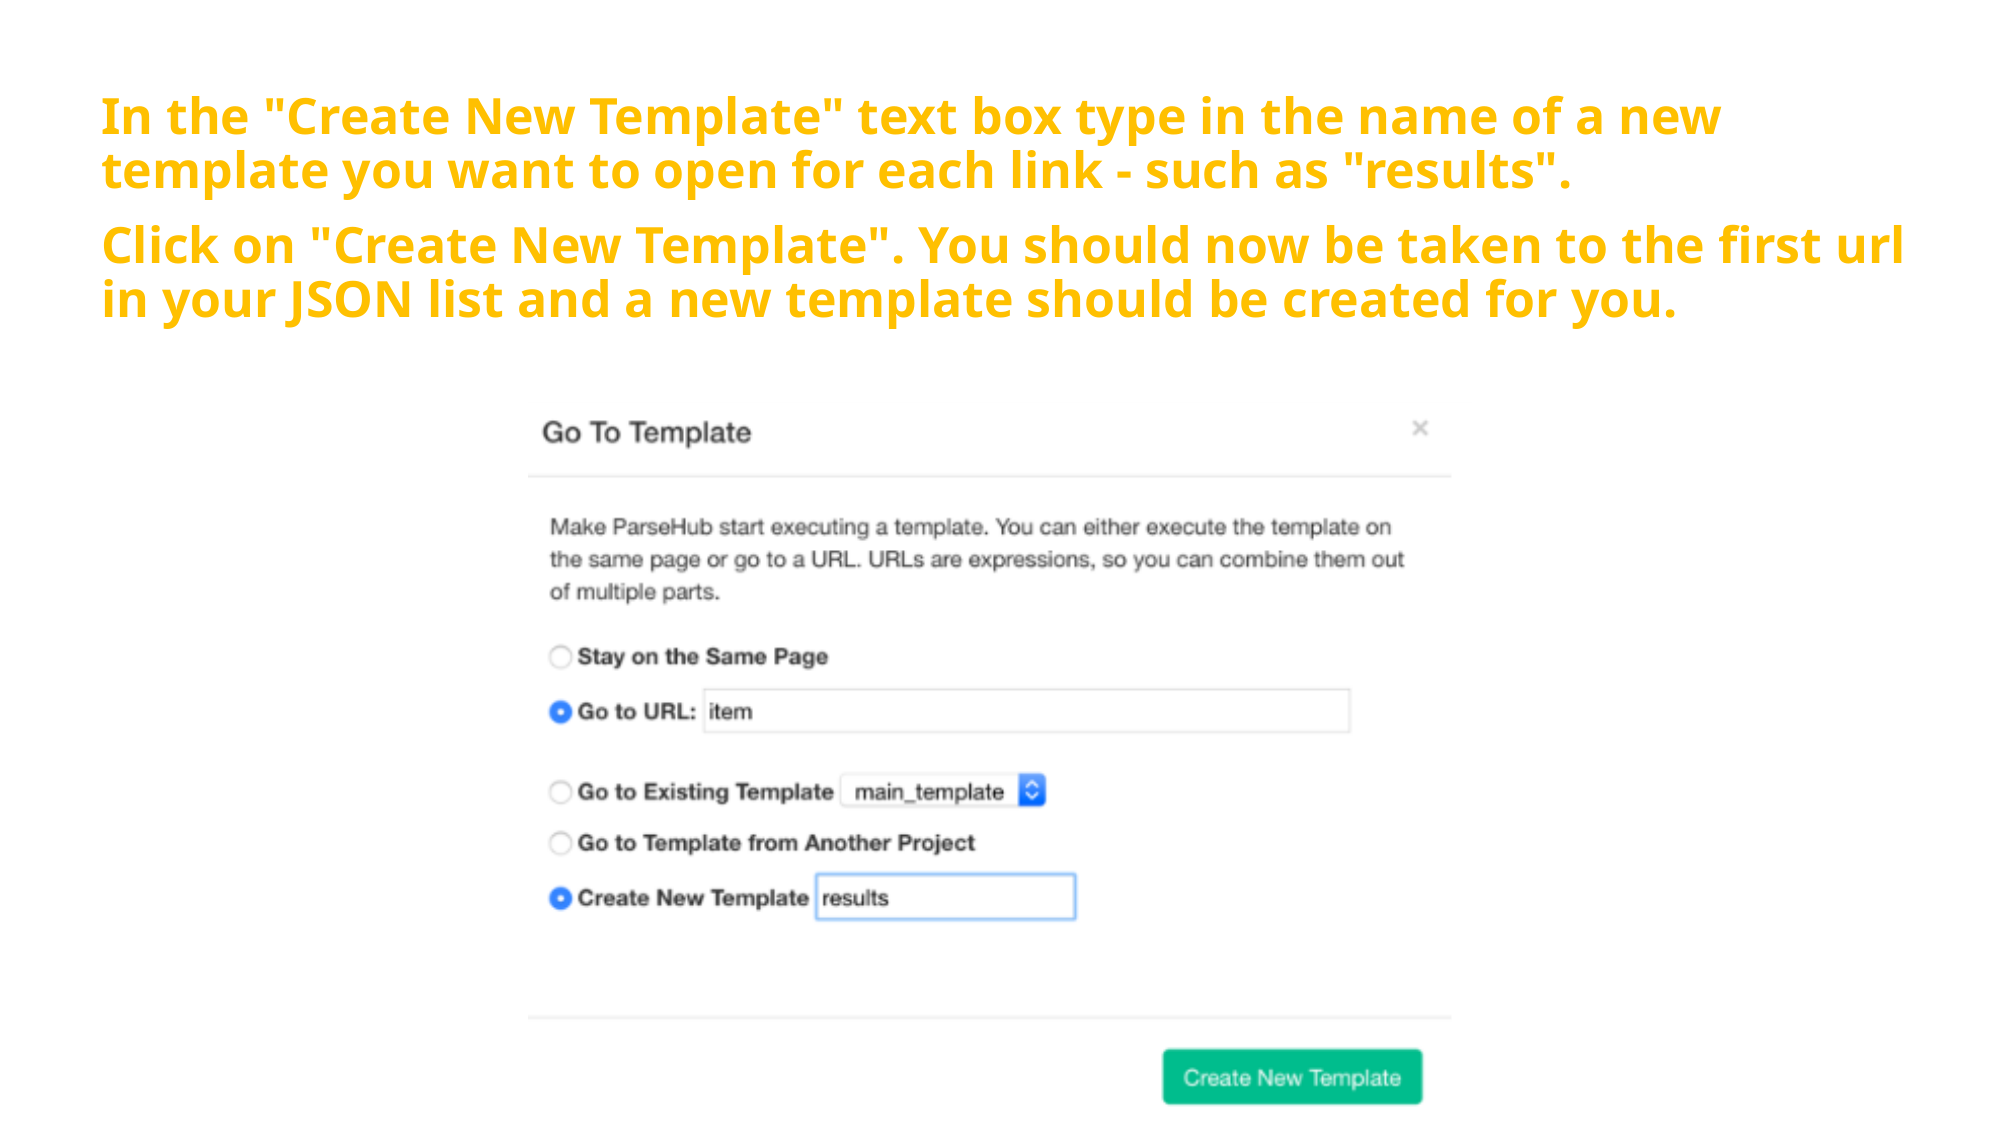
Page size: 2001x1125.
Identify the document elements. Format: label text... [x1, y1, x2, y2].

picture [528, 401, 1472, 1125]
list In the "Create New Template" text box type in the name of a new template you want to open for each link - such as "results". Click on "Create New Template". You should now be taken to the first url in your JSON list and a new template should be created for you. [85, 83, 1963, 798]
